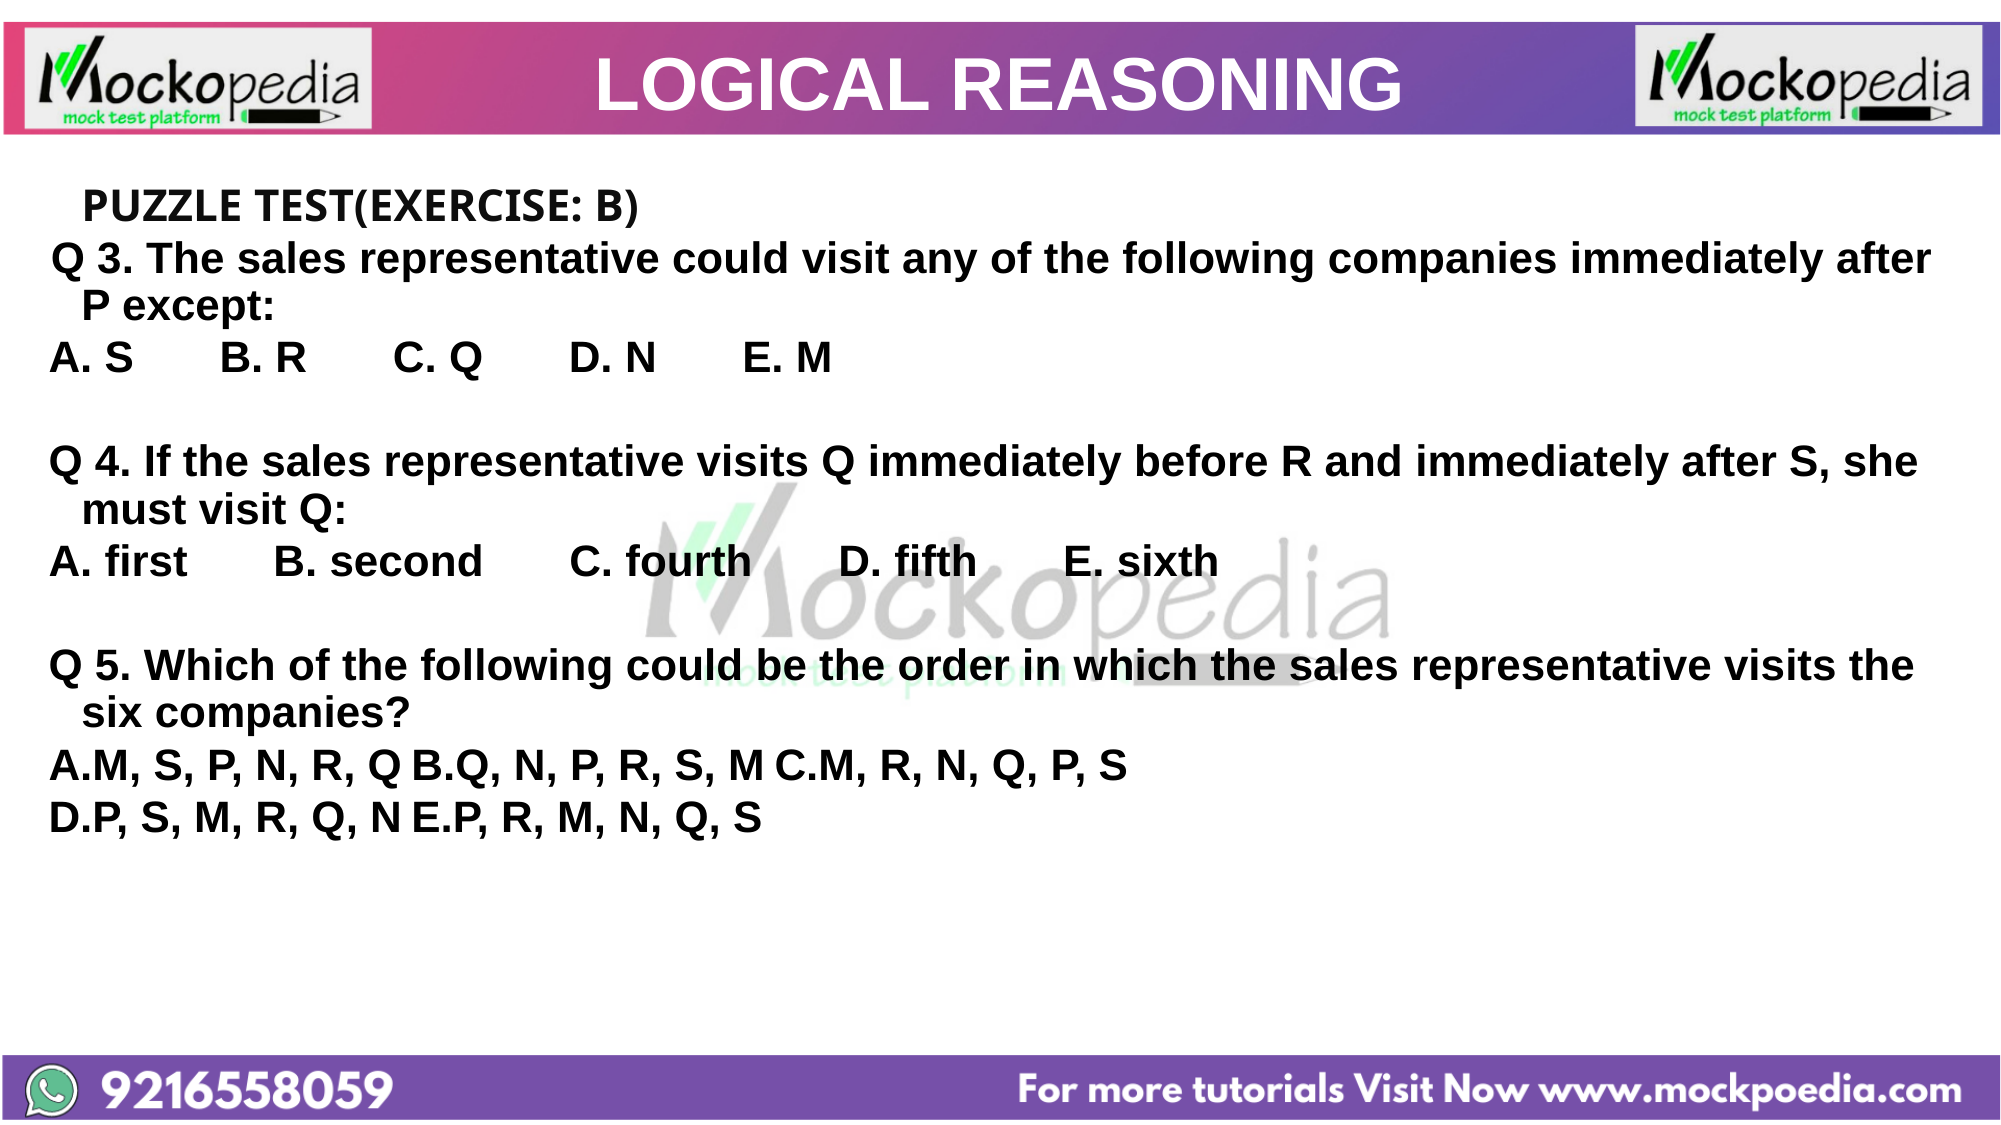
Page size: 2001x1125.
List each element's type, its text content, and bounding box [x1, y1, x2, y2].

picture [0, 0, 2001, 1125]
title LOGICAL REASONING [41, 31, 1959, 142]
list PUZZLE TEST(EXERCISE: B) Q 3. The sales representative could visit any of the following companies immediately after P except: A. S B. R C. Q D. N E. M Q 4. If the sales representative visits Q immediately before R and immediately after S, she must visit Q: A. first B. second C. fourth D. fifth E. sixth Q 5. Which of the following could be the order in which the sales representative visits the six companies? A.M, S, P, N, R, Q B.Q, N, P, R, S, M C.M, R, N, Q, P, S D.P, S, M, R, Q, N E.P, R, M, N, Q, S [33, 175, 1959, 1053]
